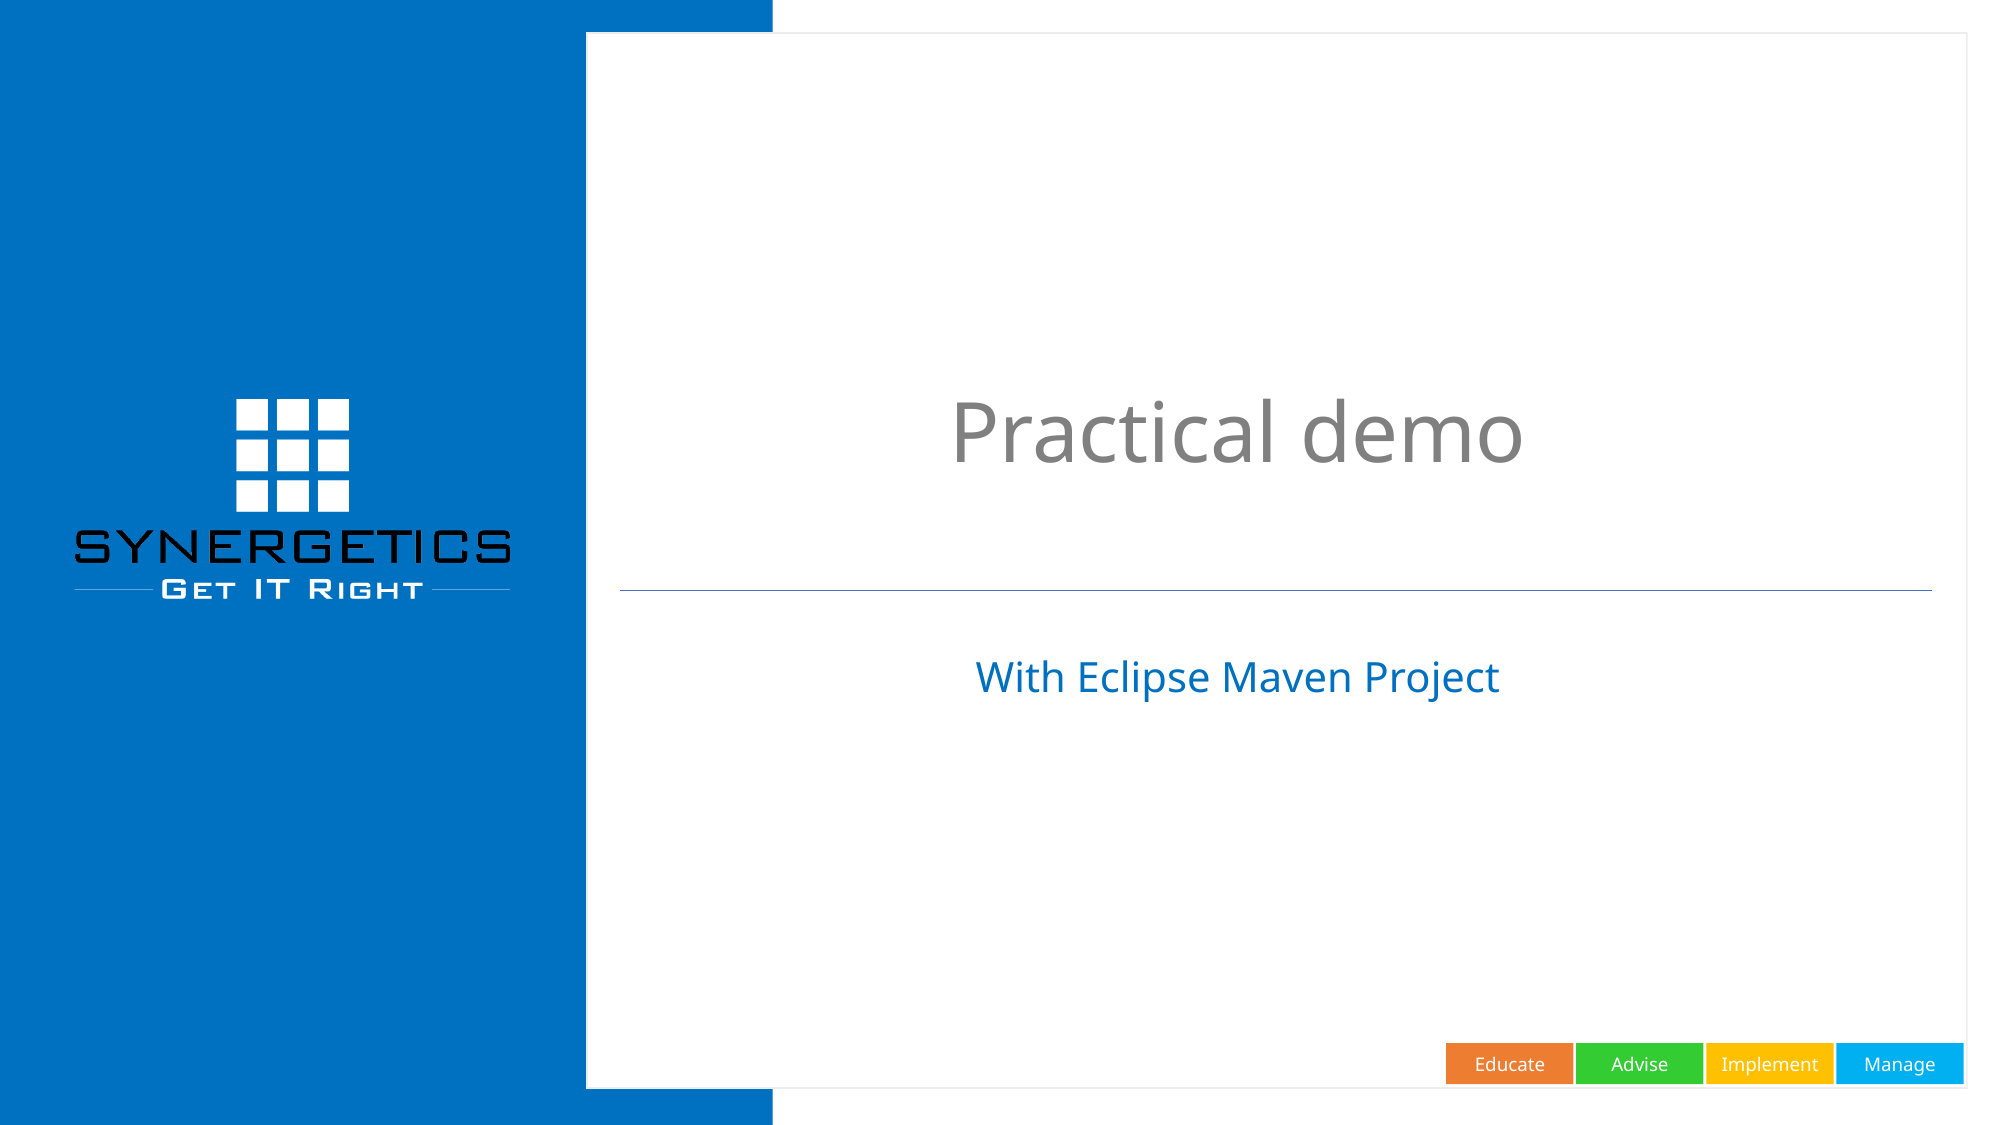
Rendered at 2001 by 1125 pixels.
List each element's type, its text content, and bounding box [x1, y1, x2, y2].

title Practical demo [614, 280, 1862, 591]
list With Eclipse Maven Project [614, 598, 1862, 760]
